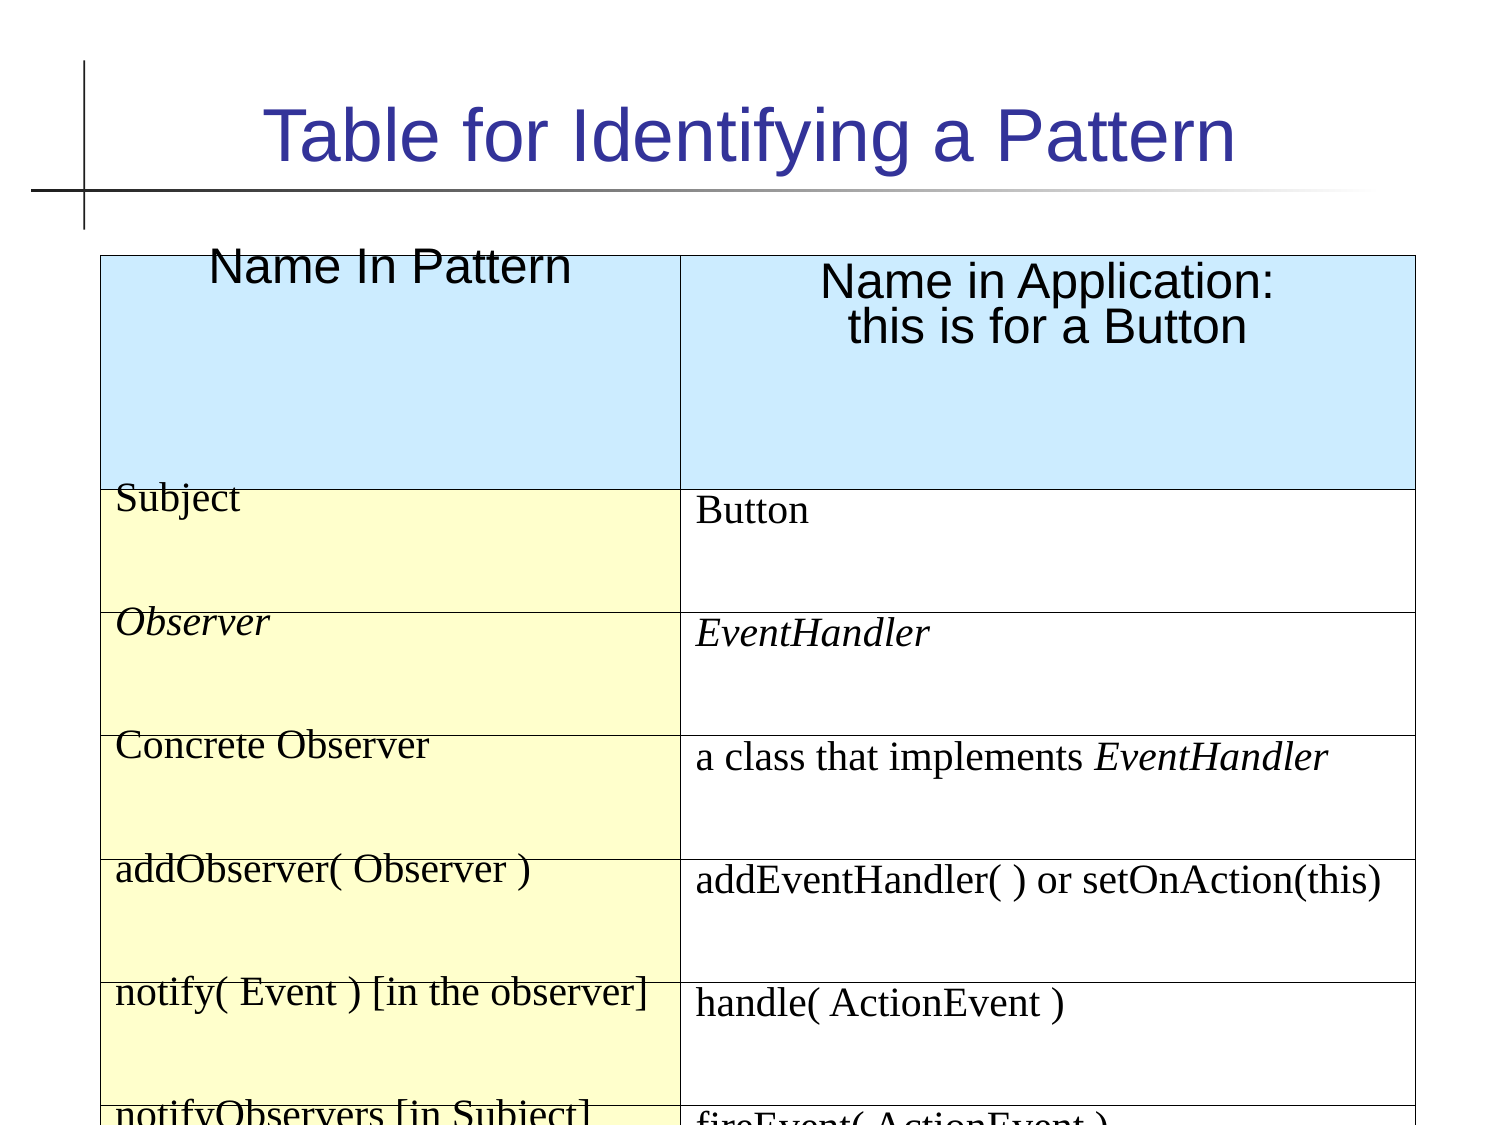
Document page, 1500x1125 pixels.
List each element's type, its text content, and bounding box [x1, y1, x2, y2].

table_cell Subject [101, 490, 680, 612]
table_cell addObserver( Observer ) [101, 860, 680, 982]
table_cell addEventHandler( ) or setOnAction(this) [681, 860, 1415, 982]
table_cell a class that implements EventHandler [681, 736, 1415, 859]
table_cell EventHandler [681, 613, 1415, 735]
table_header Name in Application: this is for a Button [681, 256, 1415, 489]
table_cell notifyObservers [in Subject] [101, 1106, 680, 1125]
table_cell notify( Event ) [in the observer] [101, 983, 680, 1105]
table_header Name In Pattern [101, 256, 680, 489]
table_cell Button [681, 490, 1415, 612]
table_cell Observer [101, 613, 680, 735]
table_cell handle( ActionEvent ) [681, 983, 1415, 1105]
table_cell Concrete Observer [101, 736, 680, 859]
text_box Table for Identifying a Pattern [100, 42, 1400, 185]
table_cell fireEvent( ActionEvent ) [681, 1106, 1415, 1125]
